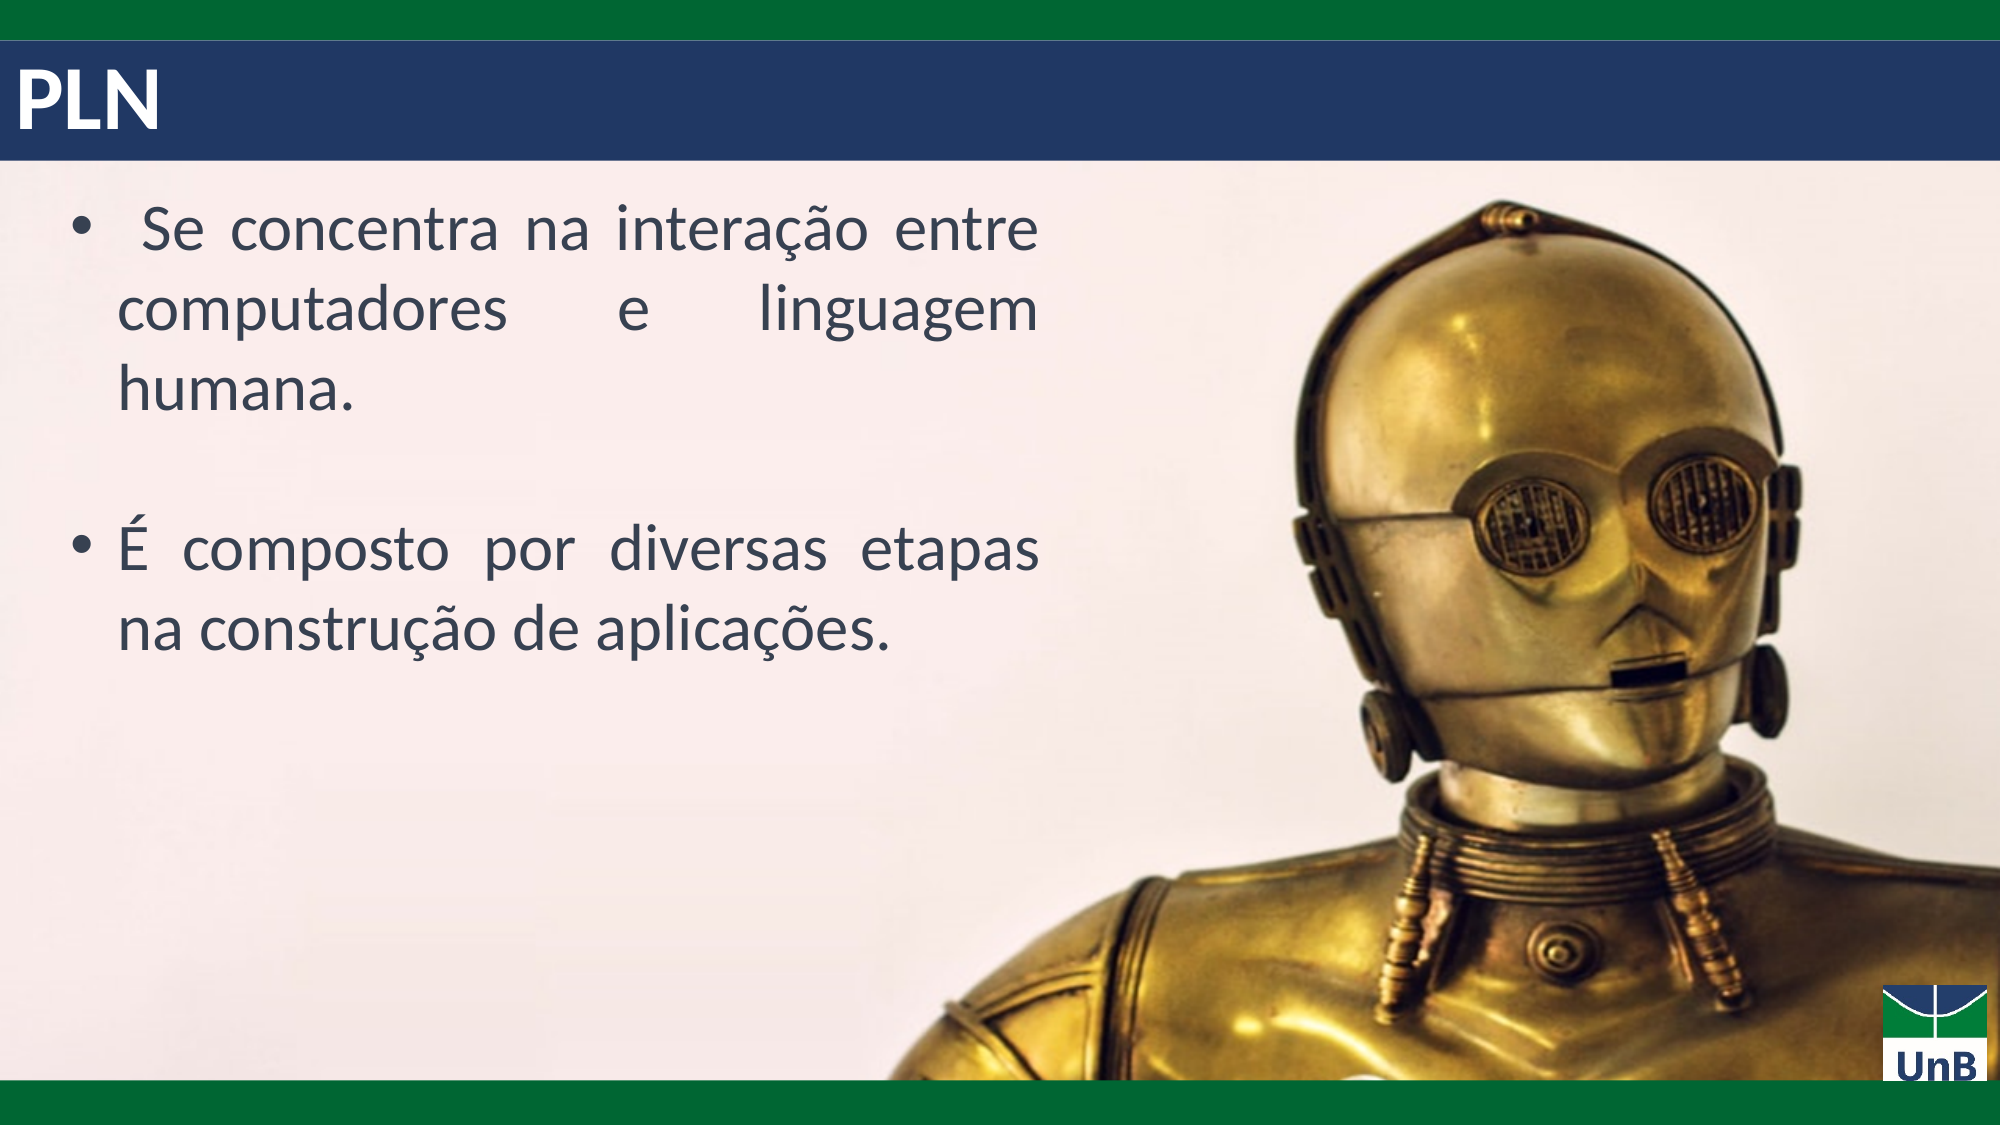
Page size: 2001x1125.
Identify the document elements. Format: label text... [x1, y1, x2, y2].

text_box [0, 1081, 2000, 1125]
title PLN [0, 41, 2000, 131]
picture [0, 131, 2000, 1081]
text_box [0, 0, 2000, 41]
